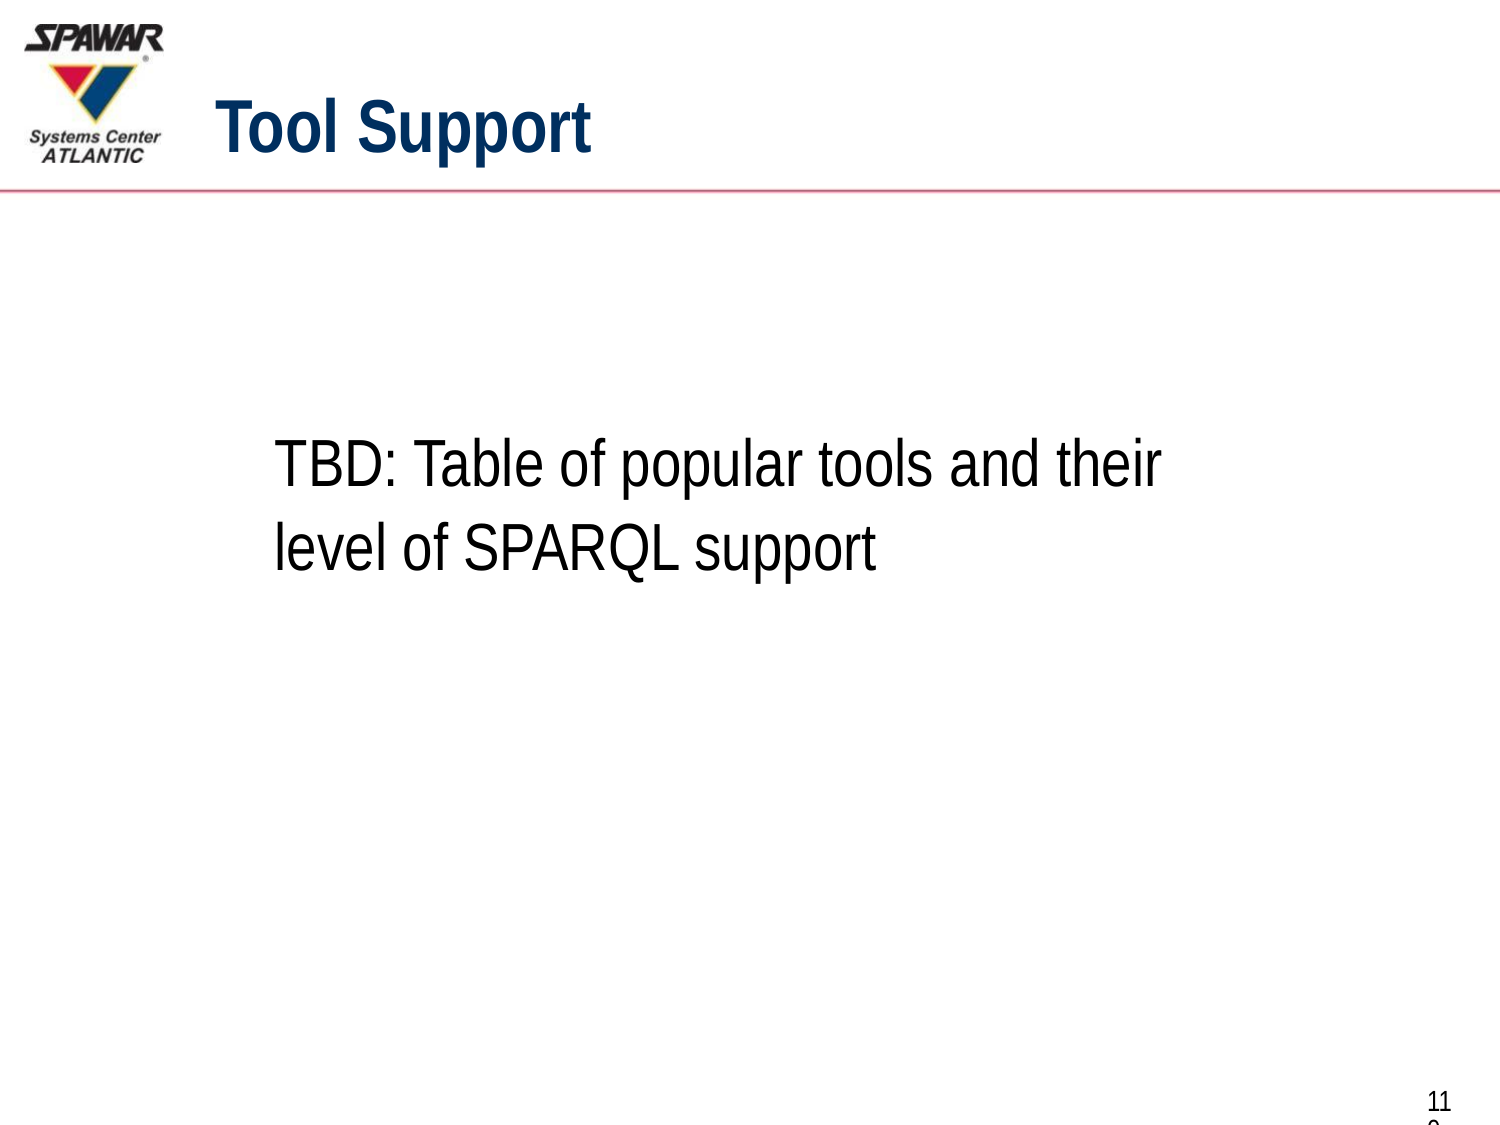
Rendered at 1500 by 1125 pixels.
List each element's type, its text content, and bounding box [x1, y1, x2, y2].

picture [0, 187, 1500, 200]
title Tool Support [199, 32, 1426, 176]
text_box TBD: Table of popular tools and their level of SPARQL support [259, 408, 1248, 592]
picture [24, 24, 164, 163]
